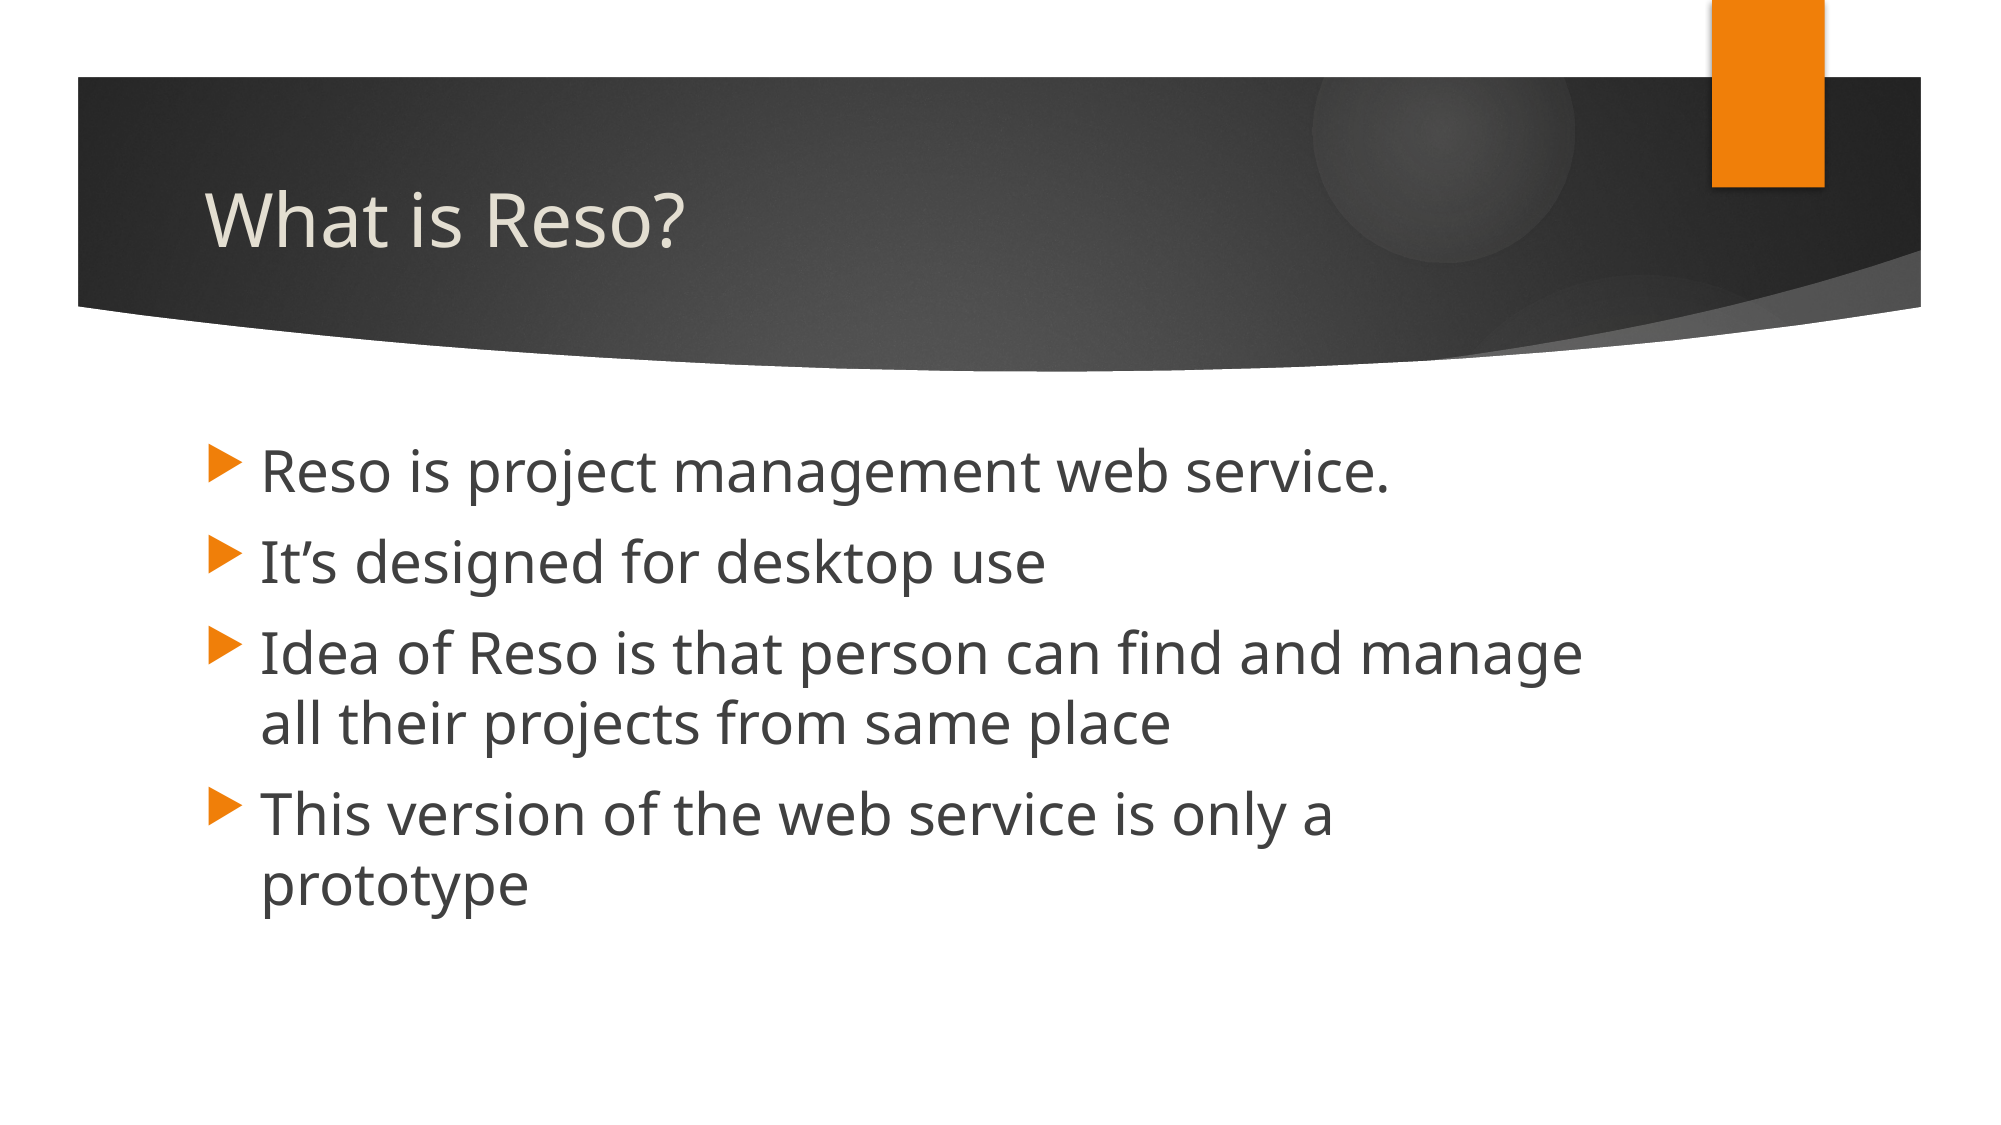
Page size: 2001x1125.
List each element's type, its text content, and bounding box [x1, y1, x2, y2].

list Reso is project management web service. It’s designed for desktop use Idea of Reso is that person can find and manage all their projects from same place This version of the web service is only a prototype [189, 427, 1627, 988]
title What is Reso? [189, 159, 1627, 276]
